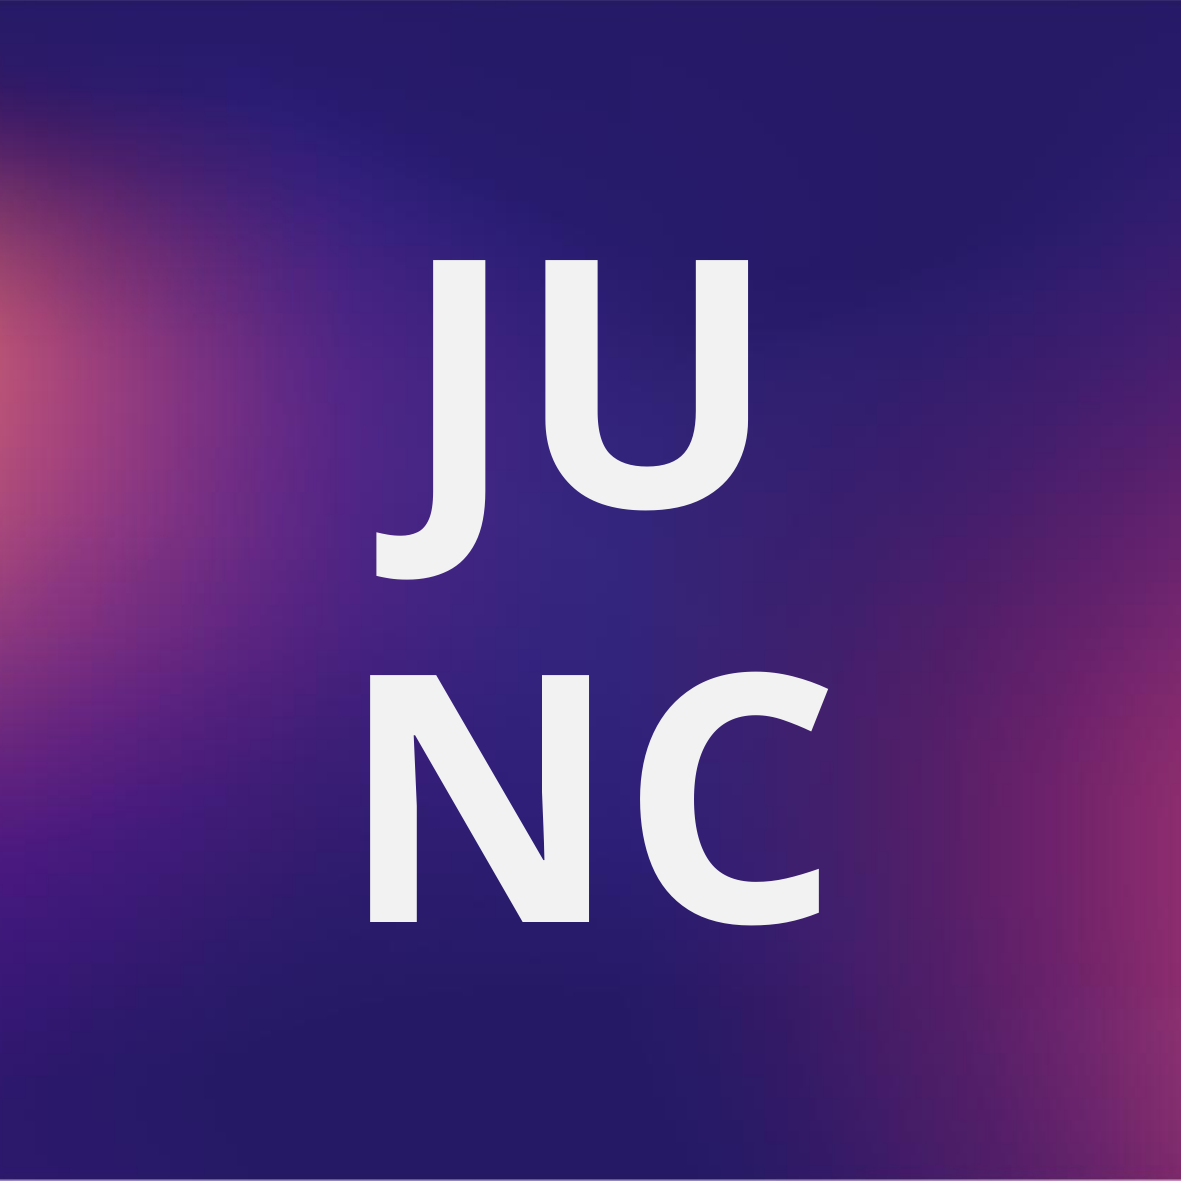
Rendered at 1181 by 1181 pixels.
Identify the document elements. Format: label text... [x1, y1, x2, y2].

text_box JUNC [295, 154, 886, 999]
picture [0, 0, 1181, 1181]
